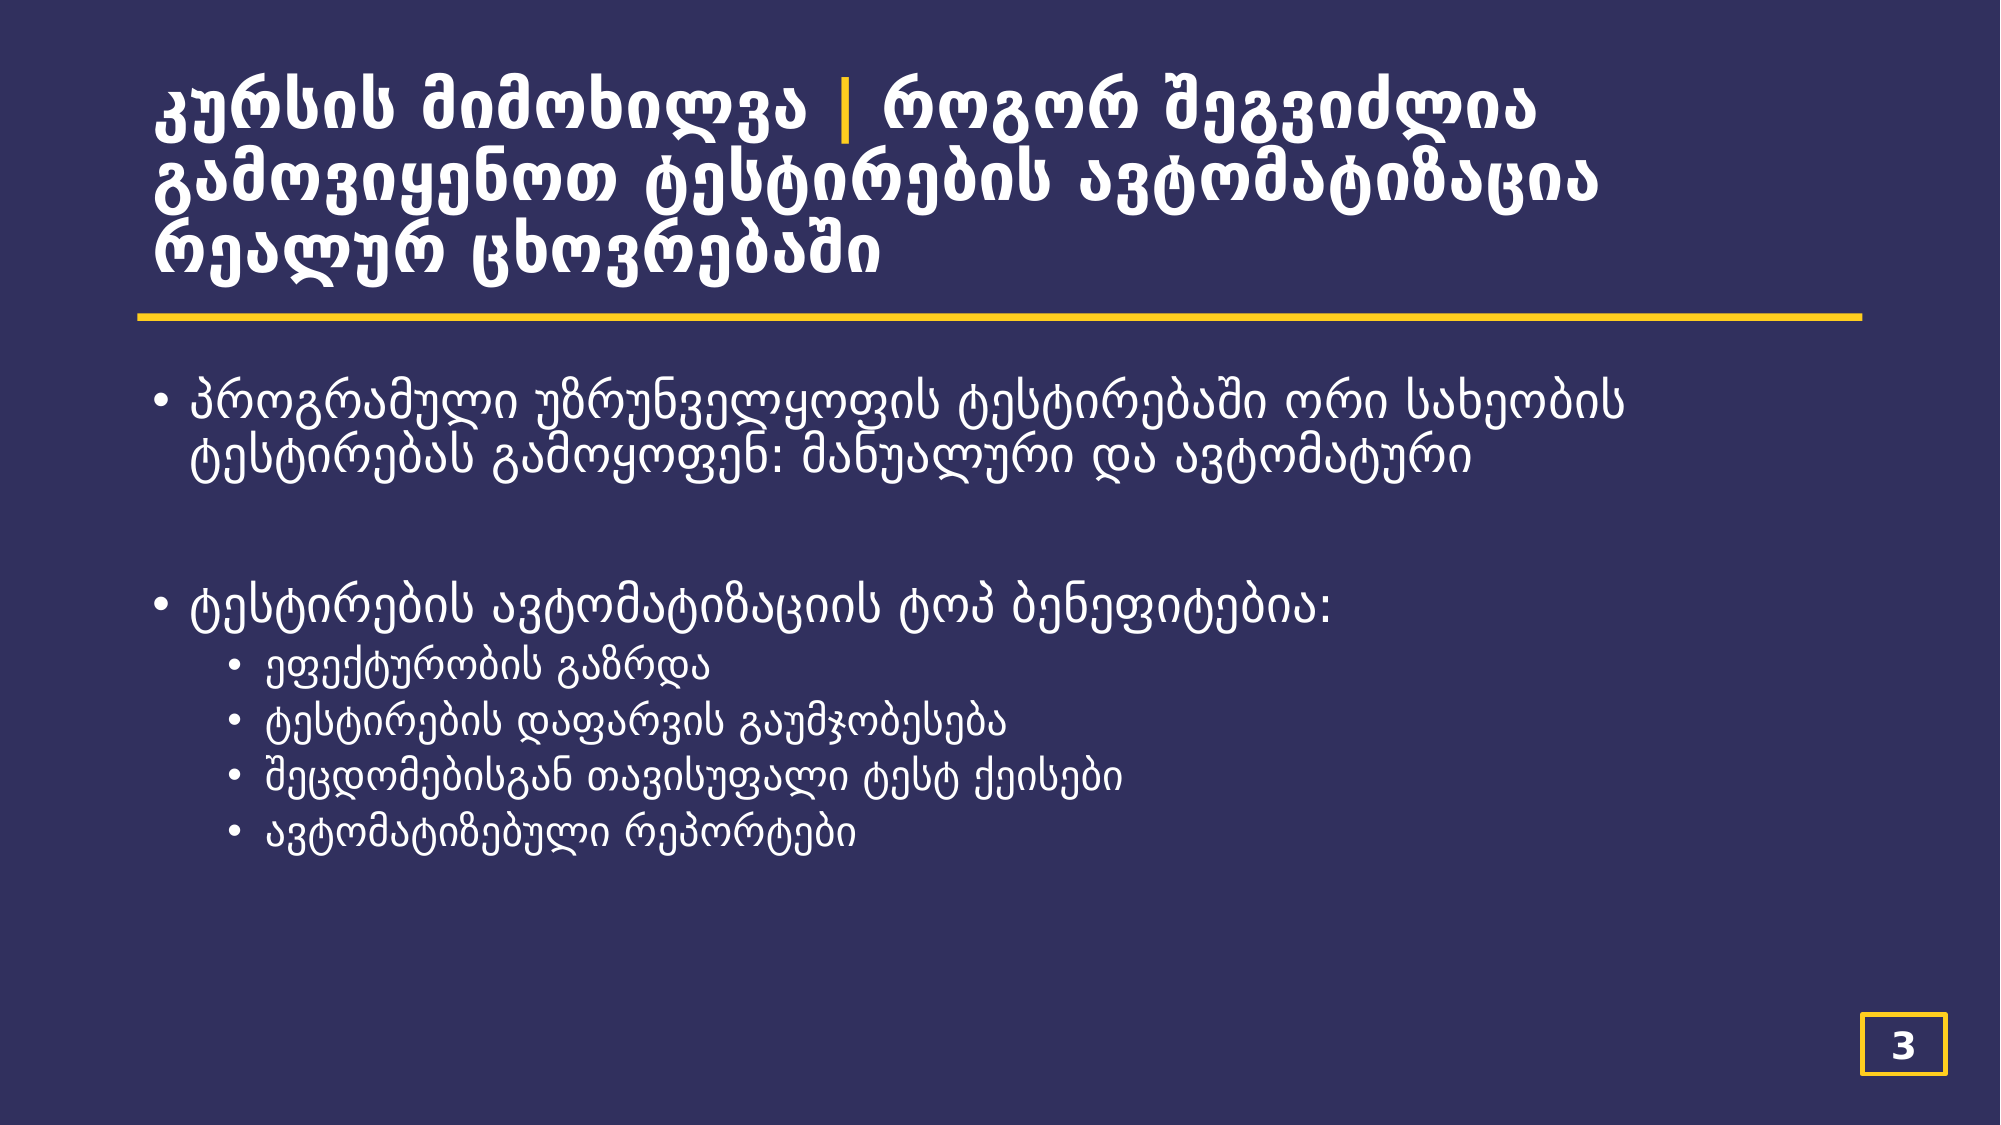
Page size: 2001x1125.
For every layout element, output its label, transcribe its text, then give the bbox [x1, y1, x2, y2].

title კურსის მიმოხილვა | როგორ შეგვიძლია გამოვიყენოთ ტესტირების ავტომატიზაცია რეალურ ცხოვრებაში [137, 70, 1863, 288]
text_box [136, 312, 1863, 322]
text_box 3 [1862, 1014, 1946, 1075]
list პროგრამული უზრუნველყოფის ტესტირებაში ორი სახეობის ტესტირებას გამოყოფენ: მანუალური და ავტომატური ტესტირების ავტომატიზაციის ტოპ ბენეფიტებია: ეფექტურობის გაზრდა ტესტირების დაფარვის გაუმჯობესება შეცდომებისგან თავისუფალი ტესტ ქეისები ავტომატიზებული რეპორტები [137, 368, 1863, 1015]
